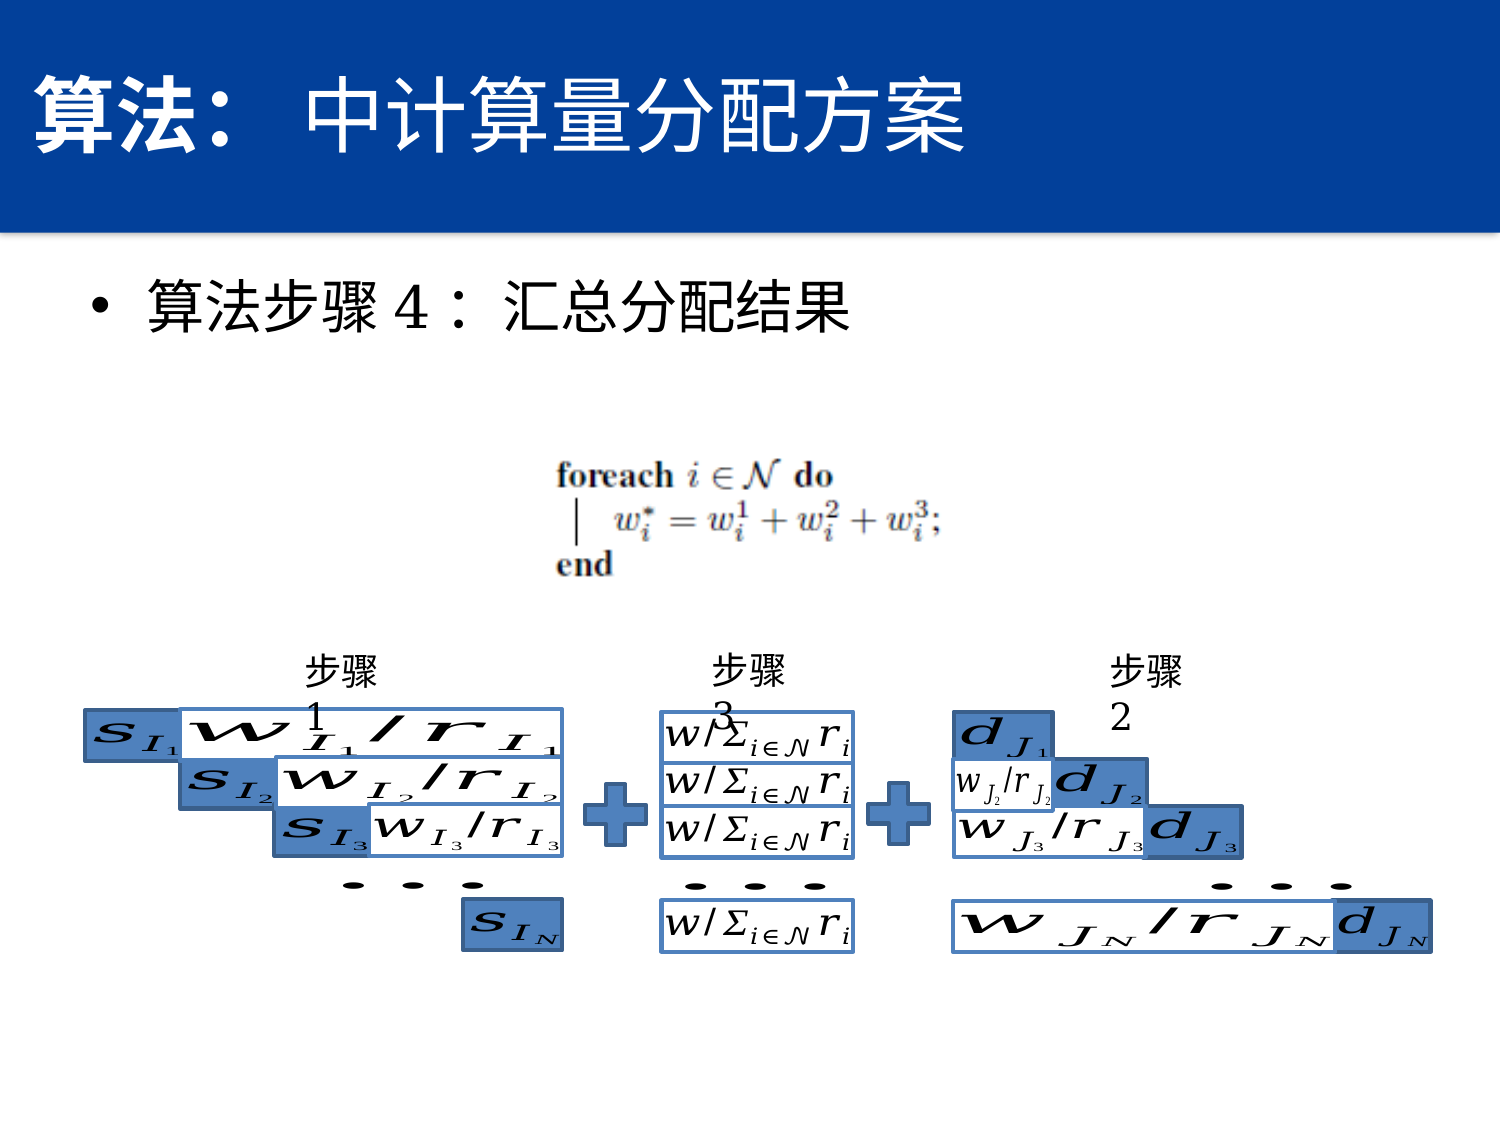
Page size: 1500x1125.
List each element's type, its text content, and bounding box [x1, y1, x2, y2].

text_box 步骤3 [696, 639, 824, 745]
list 算法步骤4：汇总分配结果 [75, 262, 1425, 1005]
picture [550, 453, 950, 594]
text_box 步骤2 [1094, 640, 1222, 746]
text_box 步骤1 [289, 640, 417, 746]
text_box [866, 781, 931, 846]
text_box [583, 782, 648, 847]
